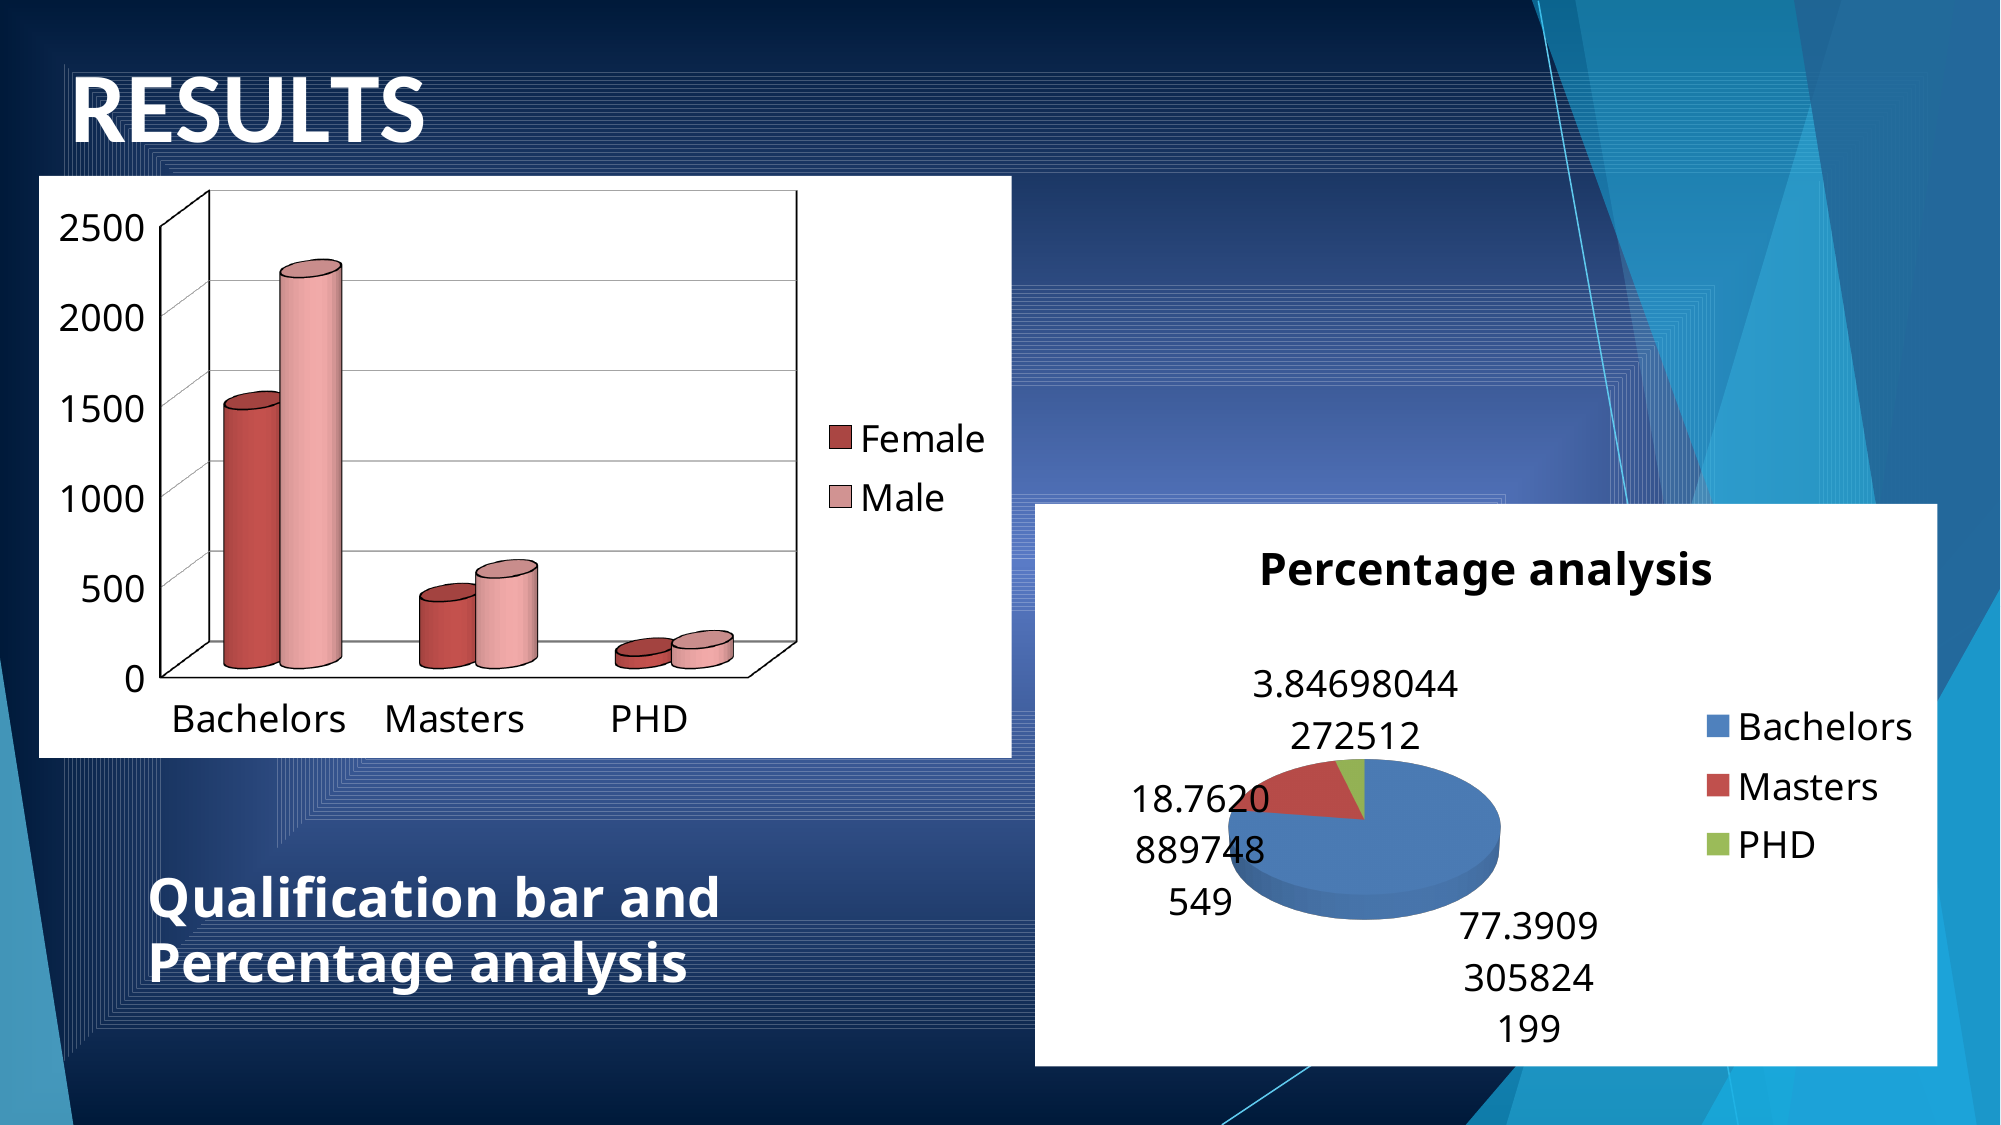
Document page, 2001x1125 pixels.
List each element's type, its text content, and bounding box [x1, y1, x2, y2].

chart [1035, 503, 1938, 1067]
text_box RESULTS [55, 35, 442, 171]
title Qualification bar and Percentage analysis [132, 854, 991, 988]
chart [38, 175, 1012, 758]
